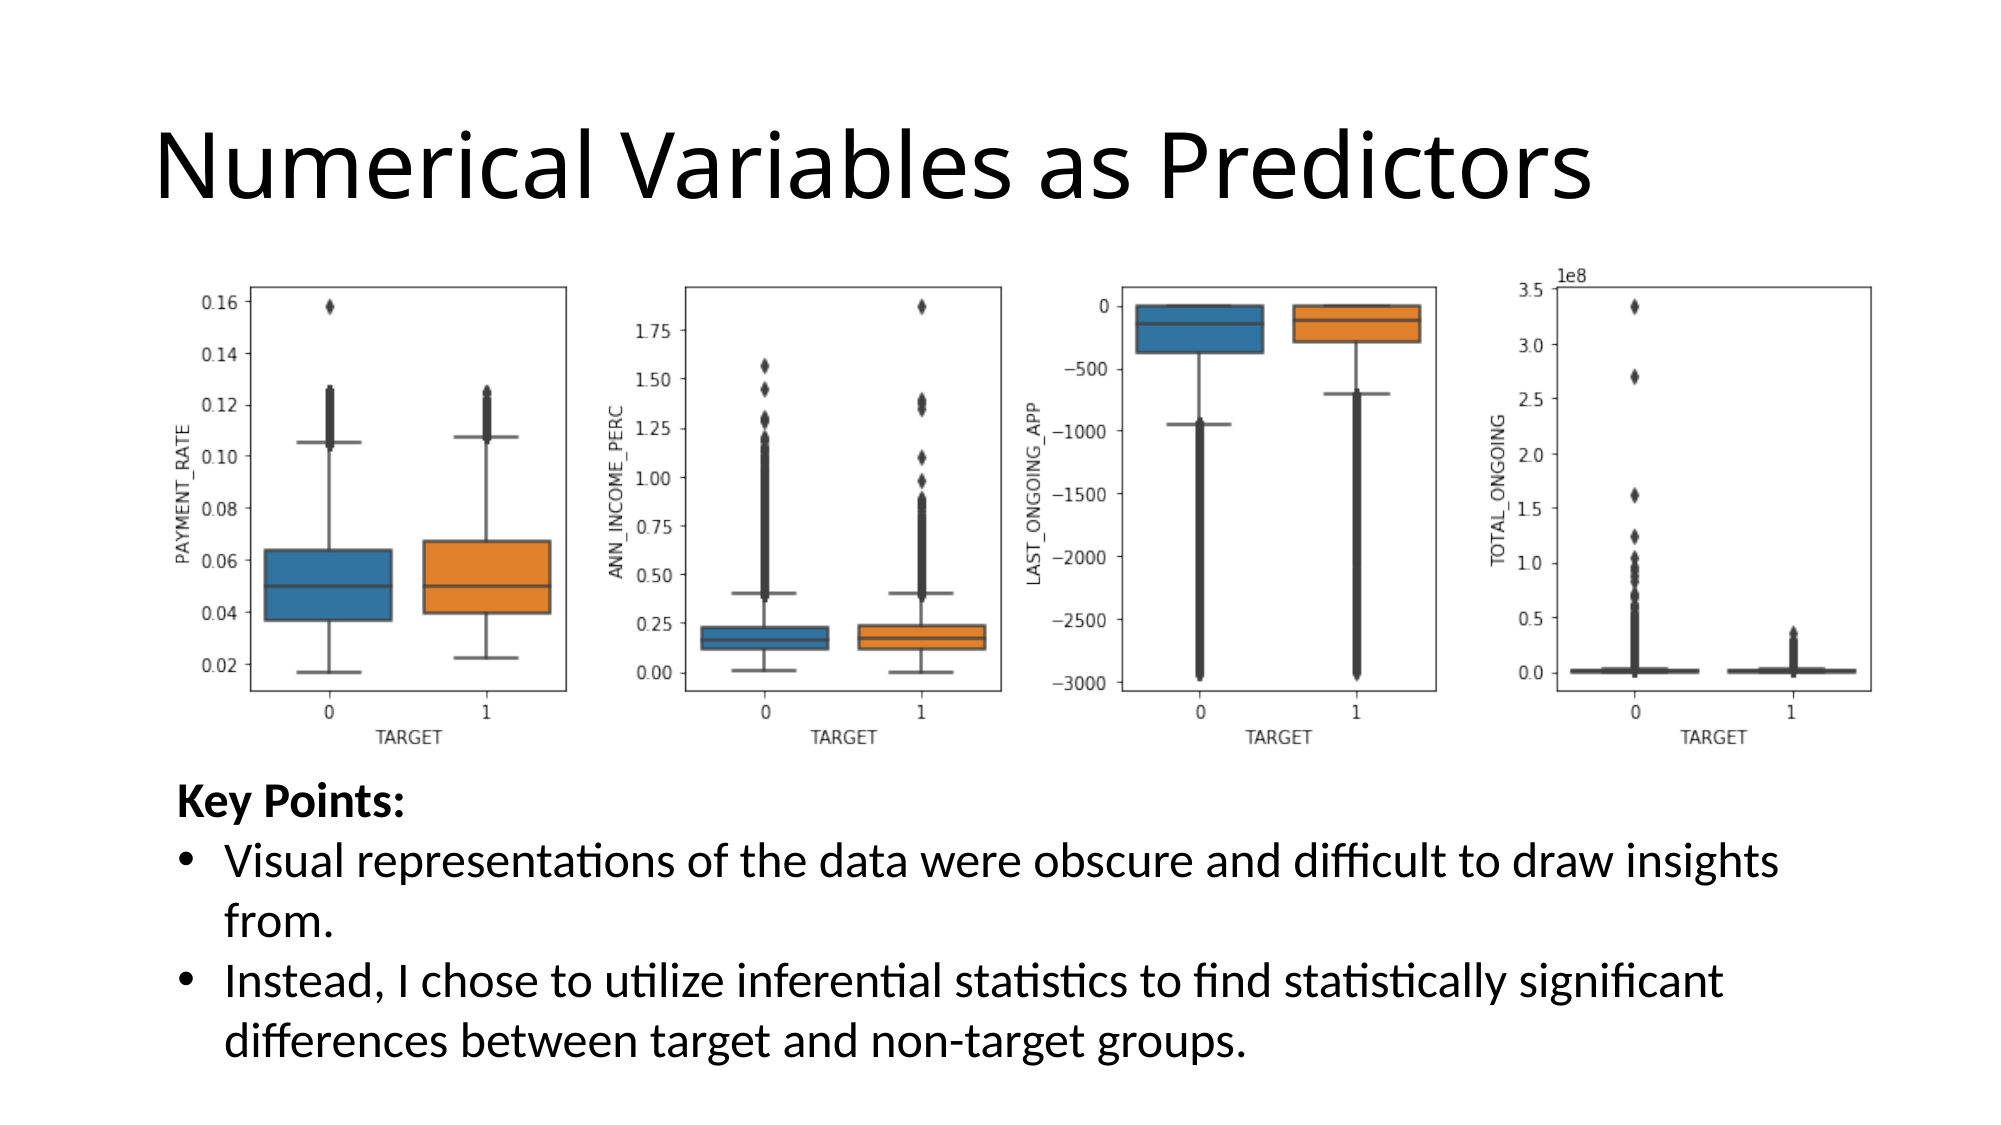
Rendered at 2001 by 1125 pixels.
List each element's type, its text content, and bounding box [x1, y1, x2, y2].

picture [162, 256, 1888, 759]
text_box Key Points: Visual representations of the data were obscure and difficult to draw insights from. Instead, I chose to utilize inferential statistics to find statistically significant differences between target and non-target groups. [162, 760, 1888, 1125]
title Numerical Variables as Predictors [137, 59, 1863, 278]
